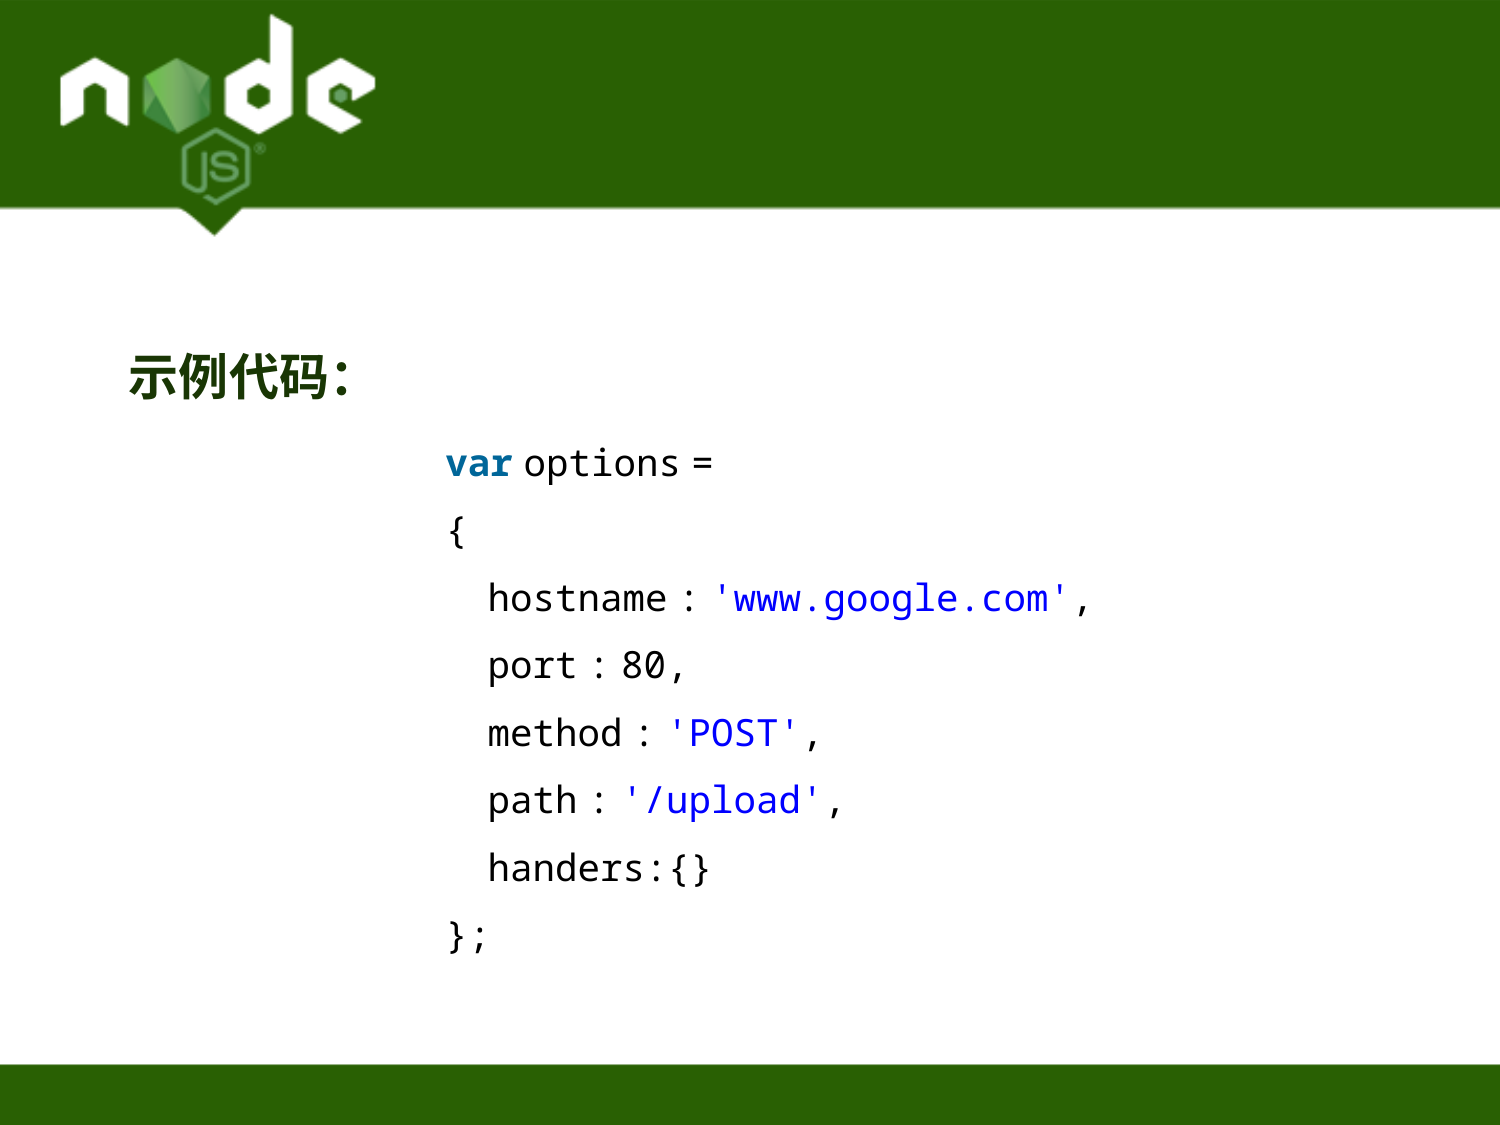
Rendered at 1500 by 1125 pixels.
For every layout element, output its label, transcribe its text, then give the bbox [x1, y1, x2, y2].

text_box 示例代码： [114, 307, 394, 413]
picture [0, 0, 1500, 1125]
text_box var options = { hostname : 'www.google.com', port : 80, method : 'POST', path : '/upload', handers:{} }; [445, 416, 1096, 957]
